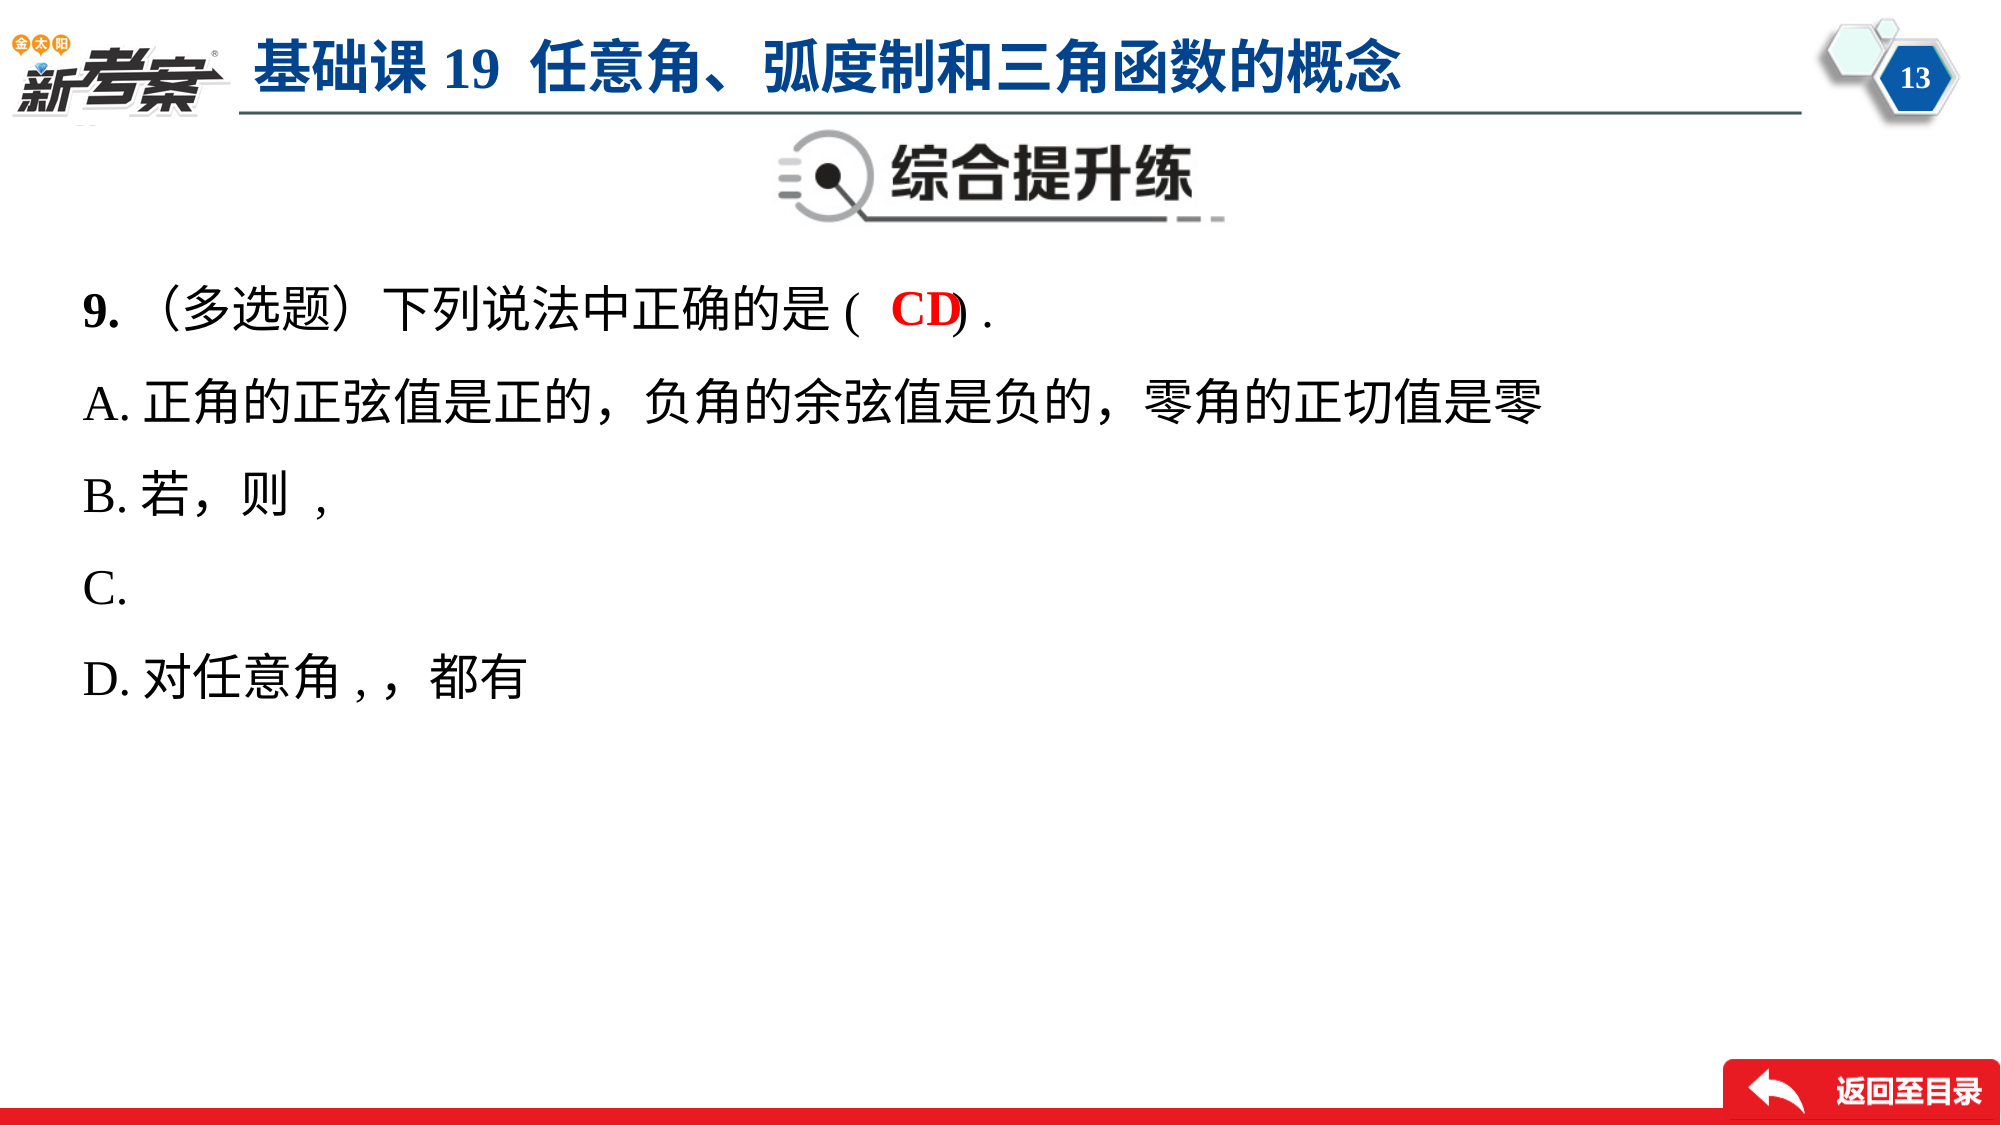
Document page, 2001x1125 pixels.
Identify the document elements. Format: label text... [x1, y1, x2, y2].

text_box CD [872, 247, 981, 327]
picture [0, 0, 2001, 1125]
text_box 9.（多选题）下列说法中正确的是( ) . [82, 249, 1917, 328]
